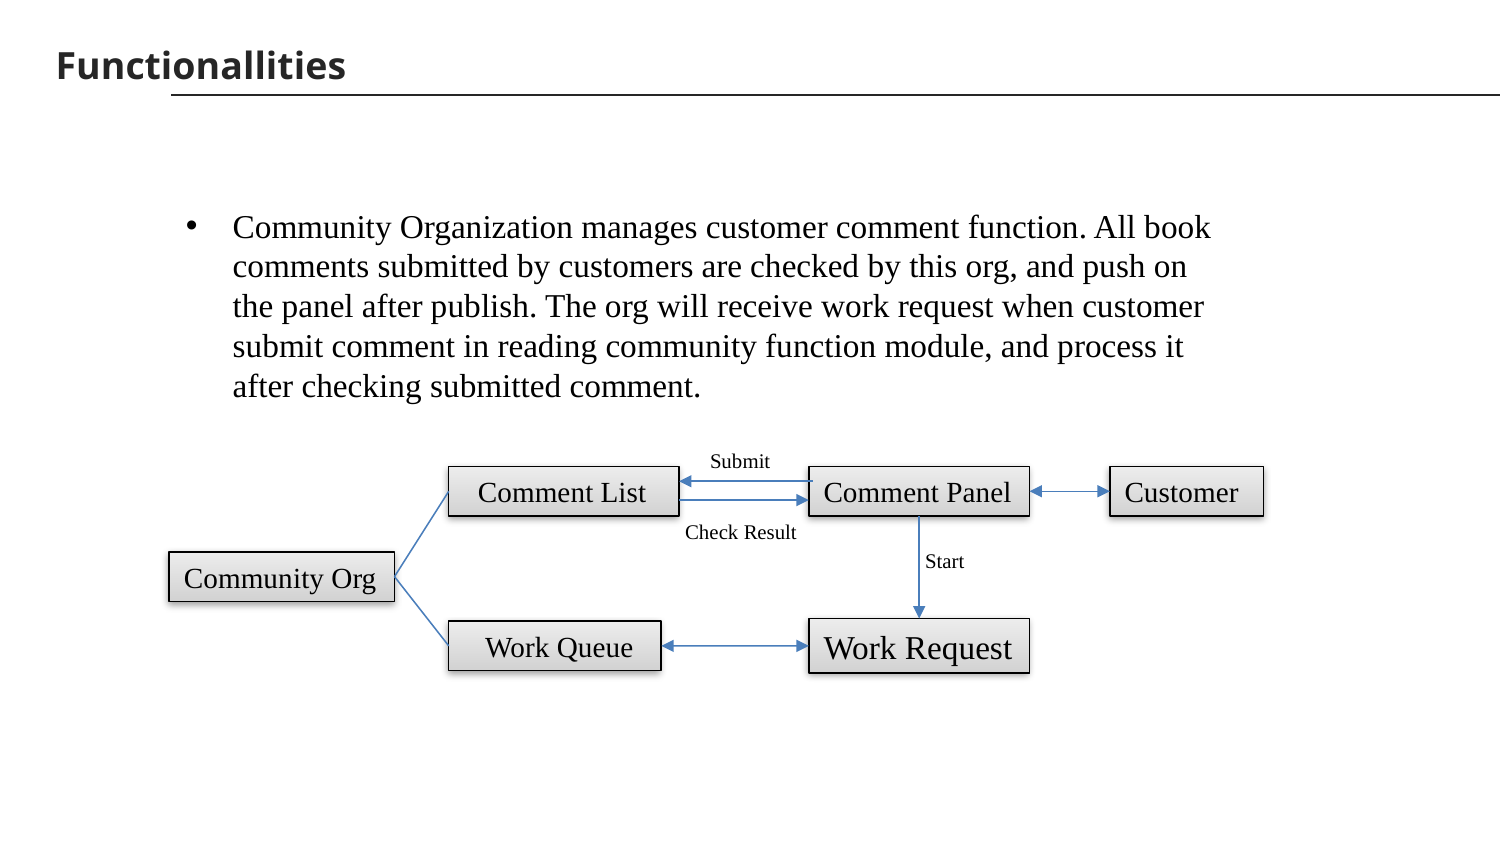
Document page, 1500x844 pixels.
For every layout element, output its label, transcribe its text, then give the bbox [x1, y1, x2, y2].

text_box Comment Panel [808, 466, 1030, 517]
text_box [394, 491, 449, 576]
text_box Customer [1109, 466, 1264, 517]
text_box Community Organization manages customer comment function. All book comments submitted by customers are checked by this org, and push on the panel after publish. The org will receive work request when customer submit comment in reading community function module, and process it after checking submitted comment. [171, 197, 1247, 412]
text_box Community Org [168, 551, 389, 602]
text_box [394, 576, 449, 647]
text_box Start [924, 540, 980, 581]
text_box Submit [695, 440, 786, 480]
text_box Functionallities [40, 34, 362, 95]
text_box Start [910, 540, 914, 581]
text_box Work Request [808, 618, 1030, 674]
text_box Comment List [448, 466, 680, 517]
text_box Work Queue [448, 620, 662, 671]
text_box Check Result [670, 511, 812, 552]
